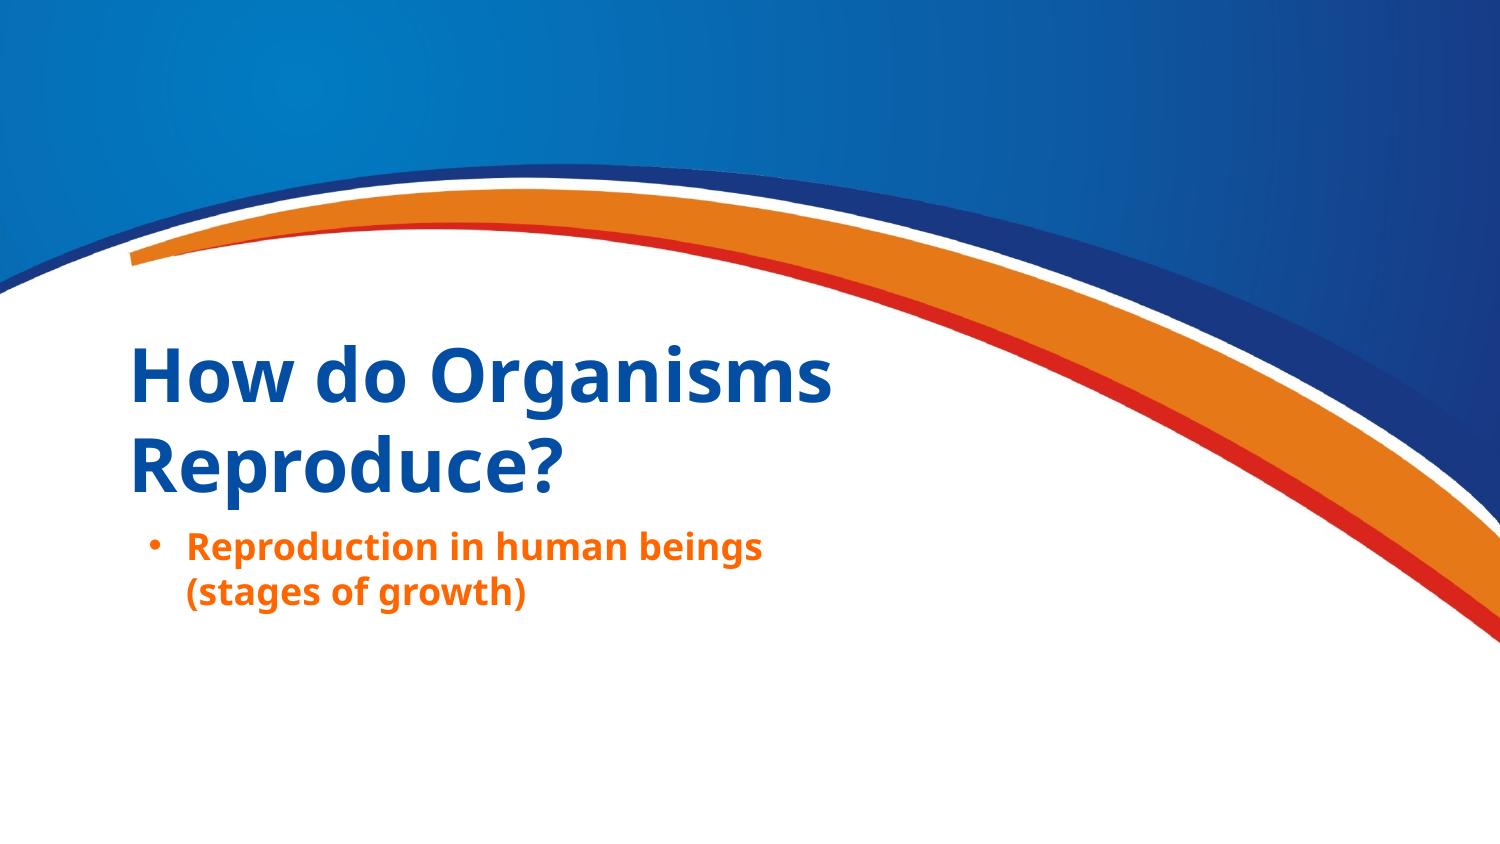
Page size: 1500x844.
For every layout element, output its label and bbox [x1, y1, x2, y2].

picture [0, 0, 1500, 649]
